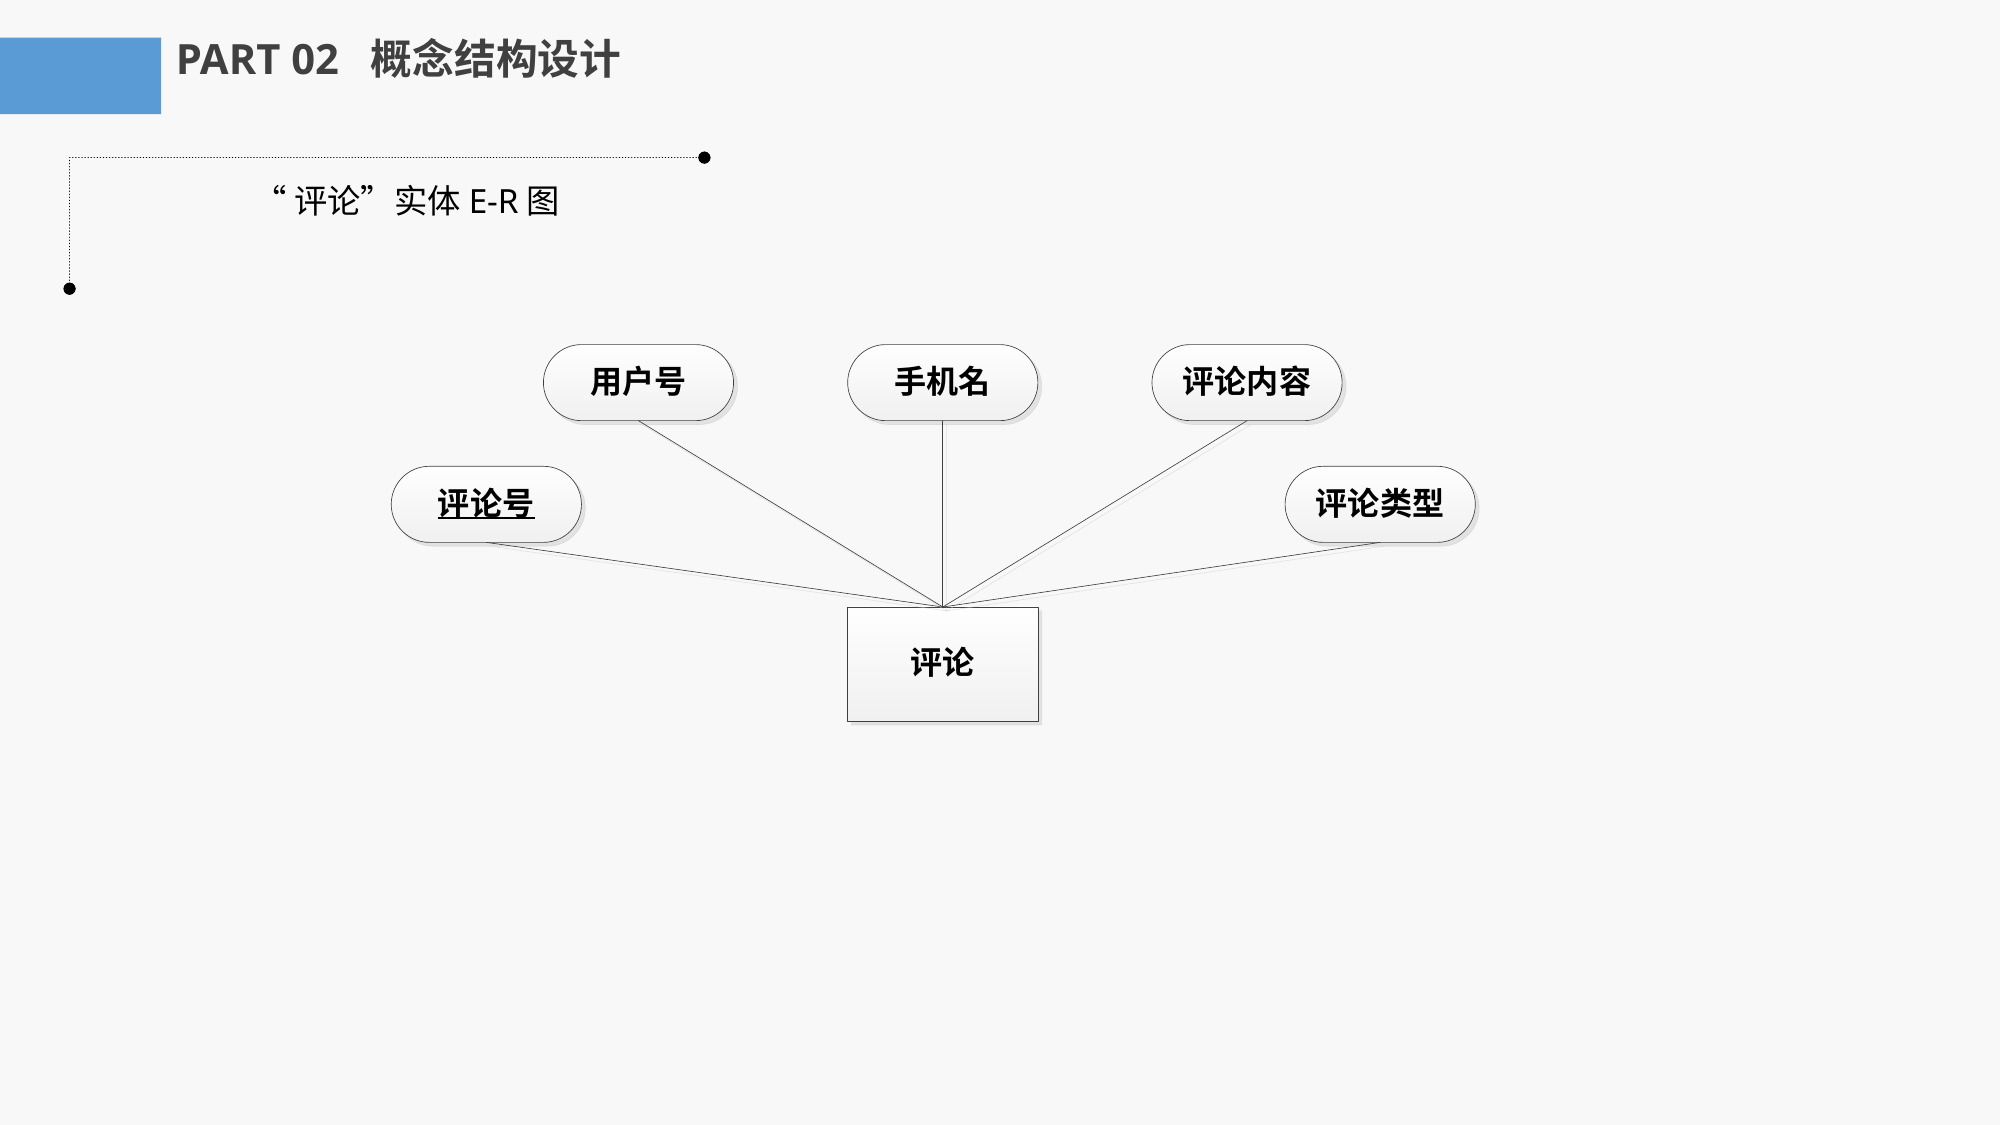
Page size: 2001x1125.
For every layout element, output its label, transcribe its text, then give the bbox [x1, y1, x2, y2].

text_box PART 02 概念结构设计 [161, 25, 820, 91]
text_box [0, 37, 162, 115]
text_box “评论”实体E-R图 [93, 173, 721, 228]
text_box [63, 151, 711, 295]
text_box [387, 340, 1483, 729]
